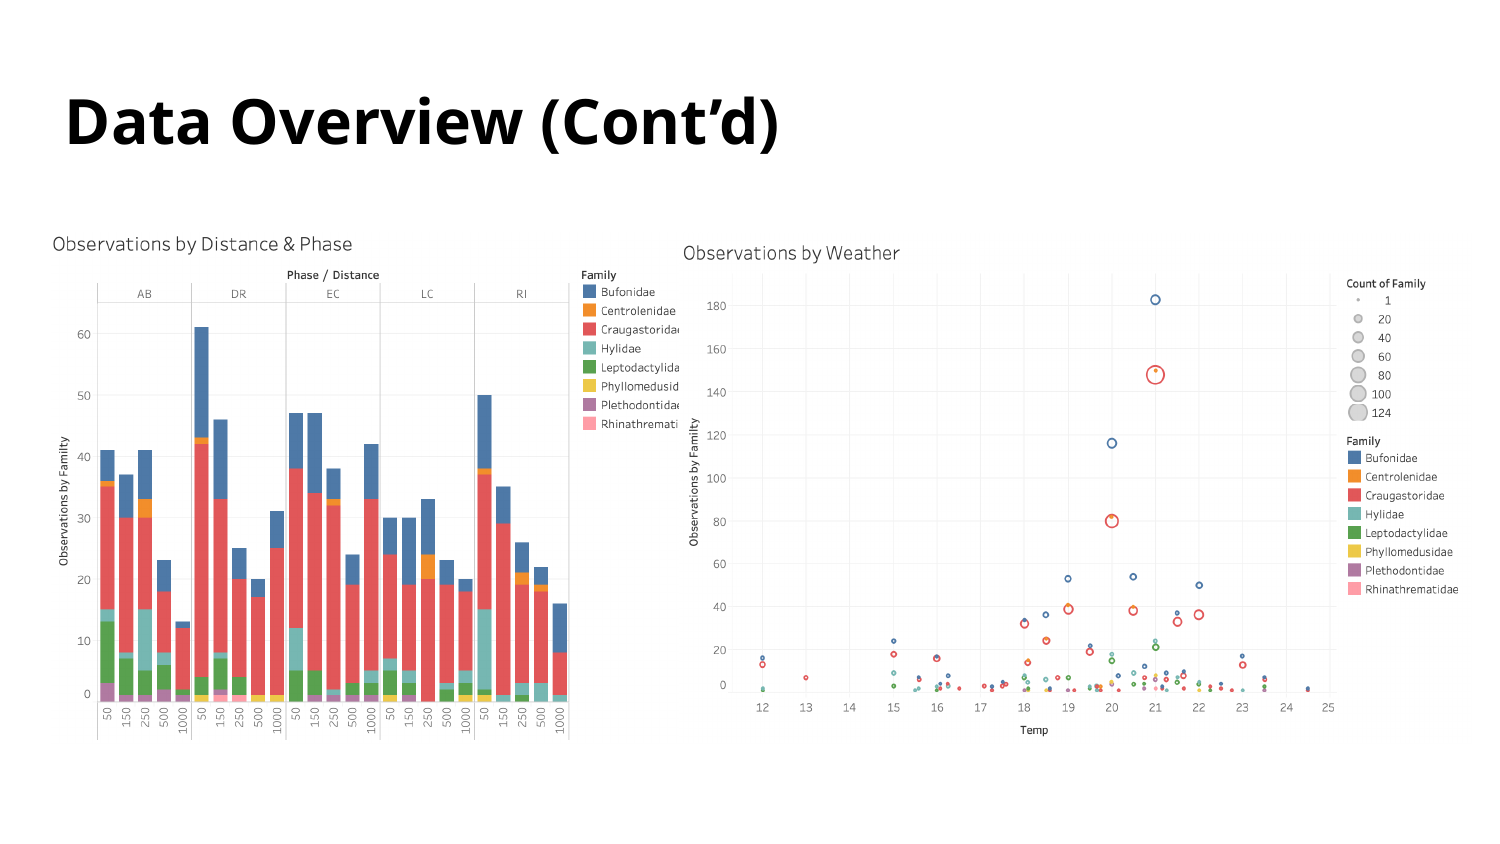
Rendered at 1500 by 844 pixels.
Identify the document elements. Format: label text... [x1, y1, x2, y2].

title Data Overview (Cont’d) [49, 67, 1448, 173]
picture [50, 232, 1473, 744]
